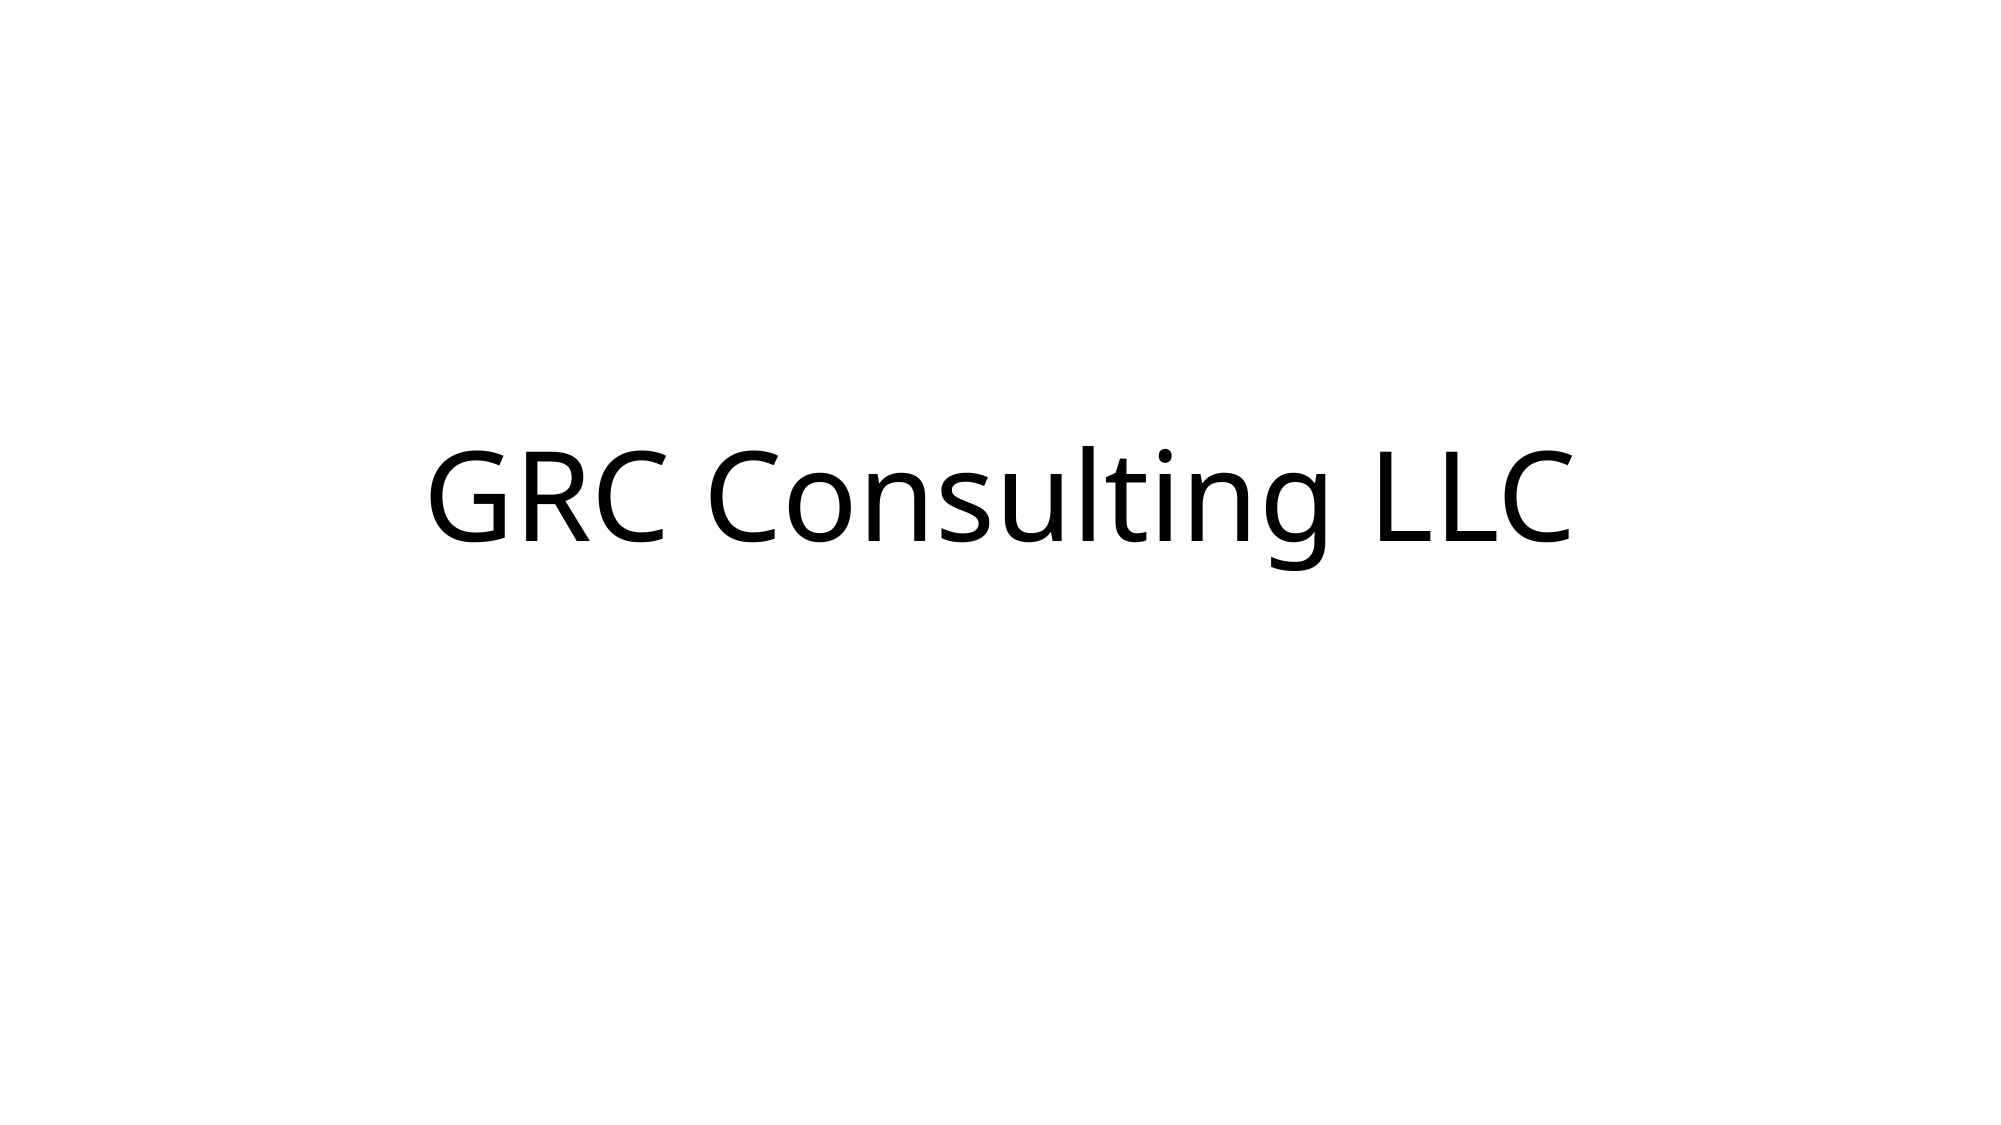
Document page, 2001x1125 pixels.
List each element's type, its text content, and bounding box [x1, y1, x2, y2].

title GRC Consulting LLC [249, 184, 1750, 576]
